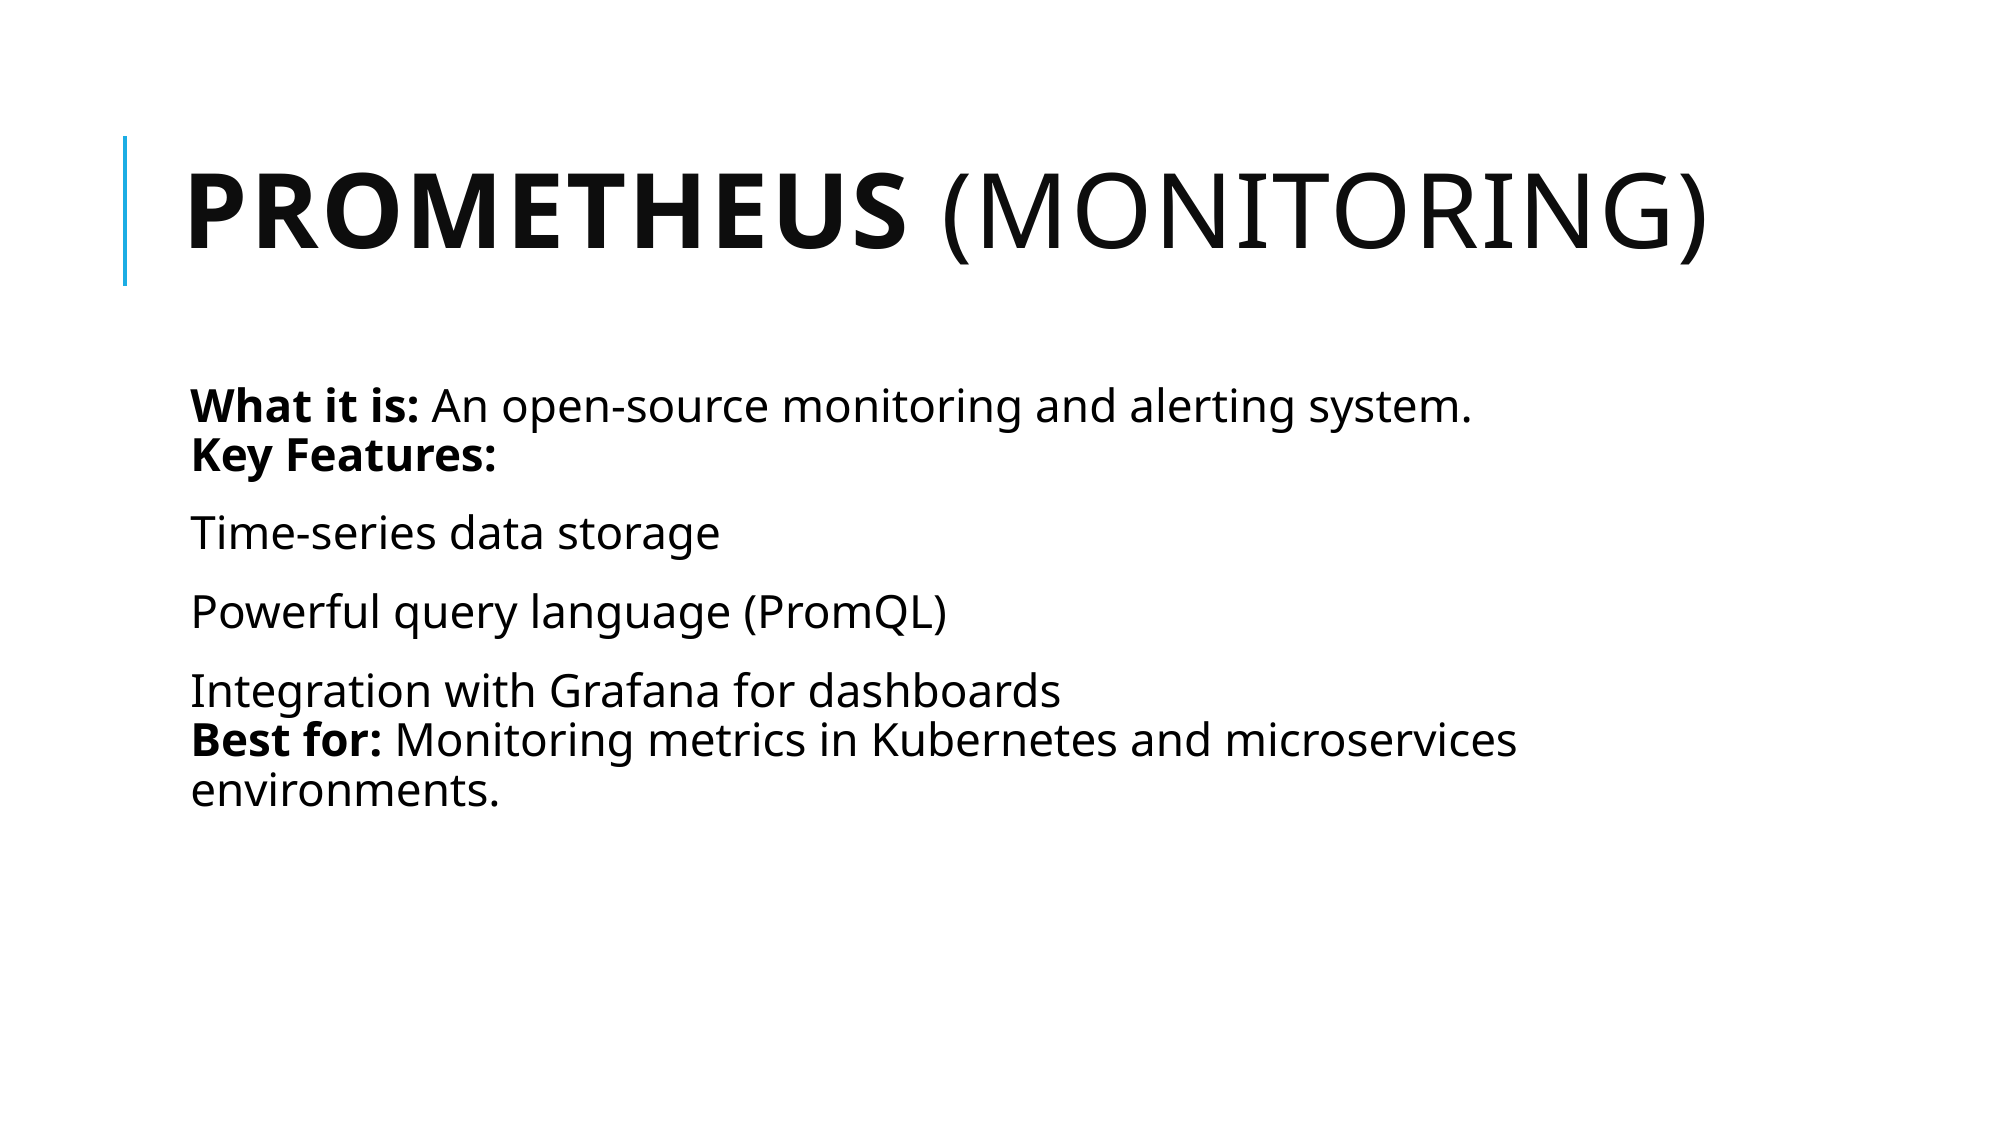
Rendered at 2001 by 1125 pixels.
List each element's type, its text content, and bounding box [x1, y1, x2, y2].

list What it is: An open-source monitoring and alerting system. Key Features: Time-series data storage Powerful query language (PromQL) Integration with Grafana for dashboards Best for: Monitoring metrics in Kubernetes and microservices environments. [168, 375, 1763, 1035]
title Prometheus (Monitoring) [168, 96, 1763, 342]
